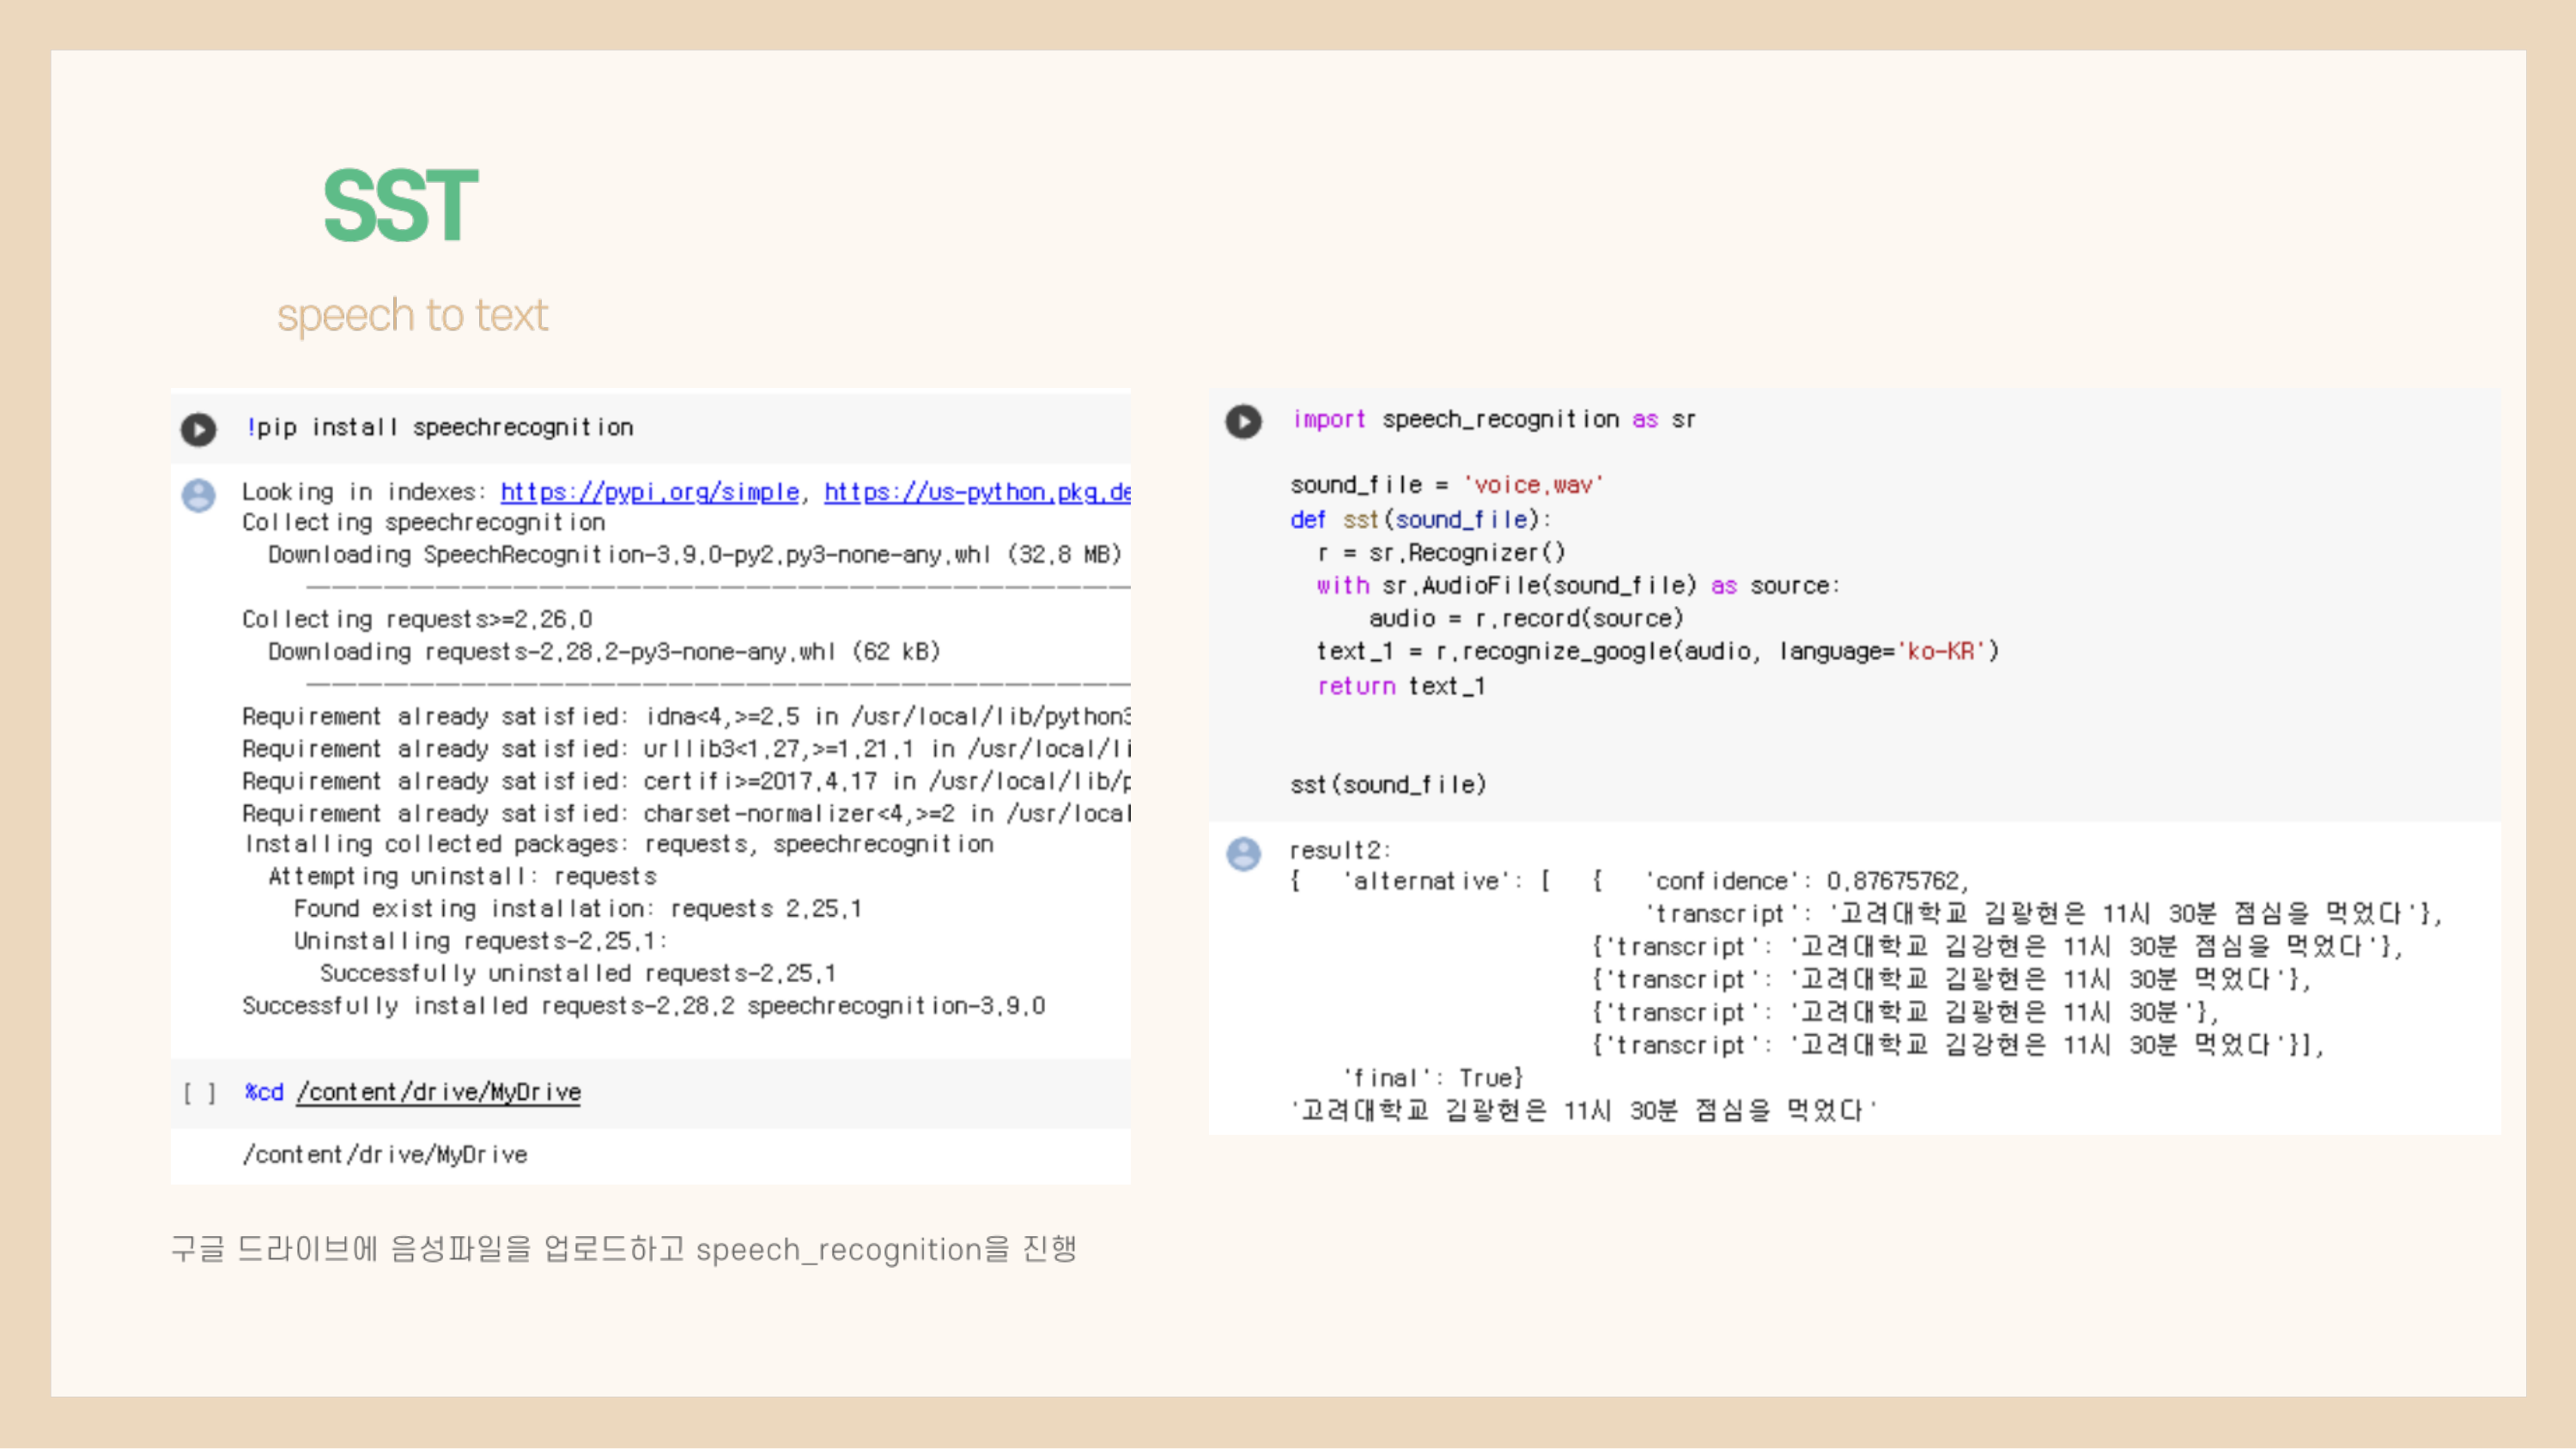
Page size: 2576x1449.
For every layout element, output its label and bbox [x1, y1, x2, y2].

text_box [171, 388, 1132, 1185]
text_box [0, 0, 2576, 1448]
text_box [1208, 388, 2501, 1136]
picture [165, 1226, 1088, 1281]
picture [0, 130, 569, 364]
